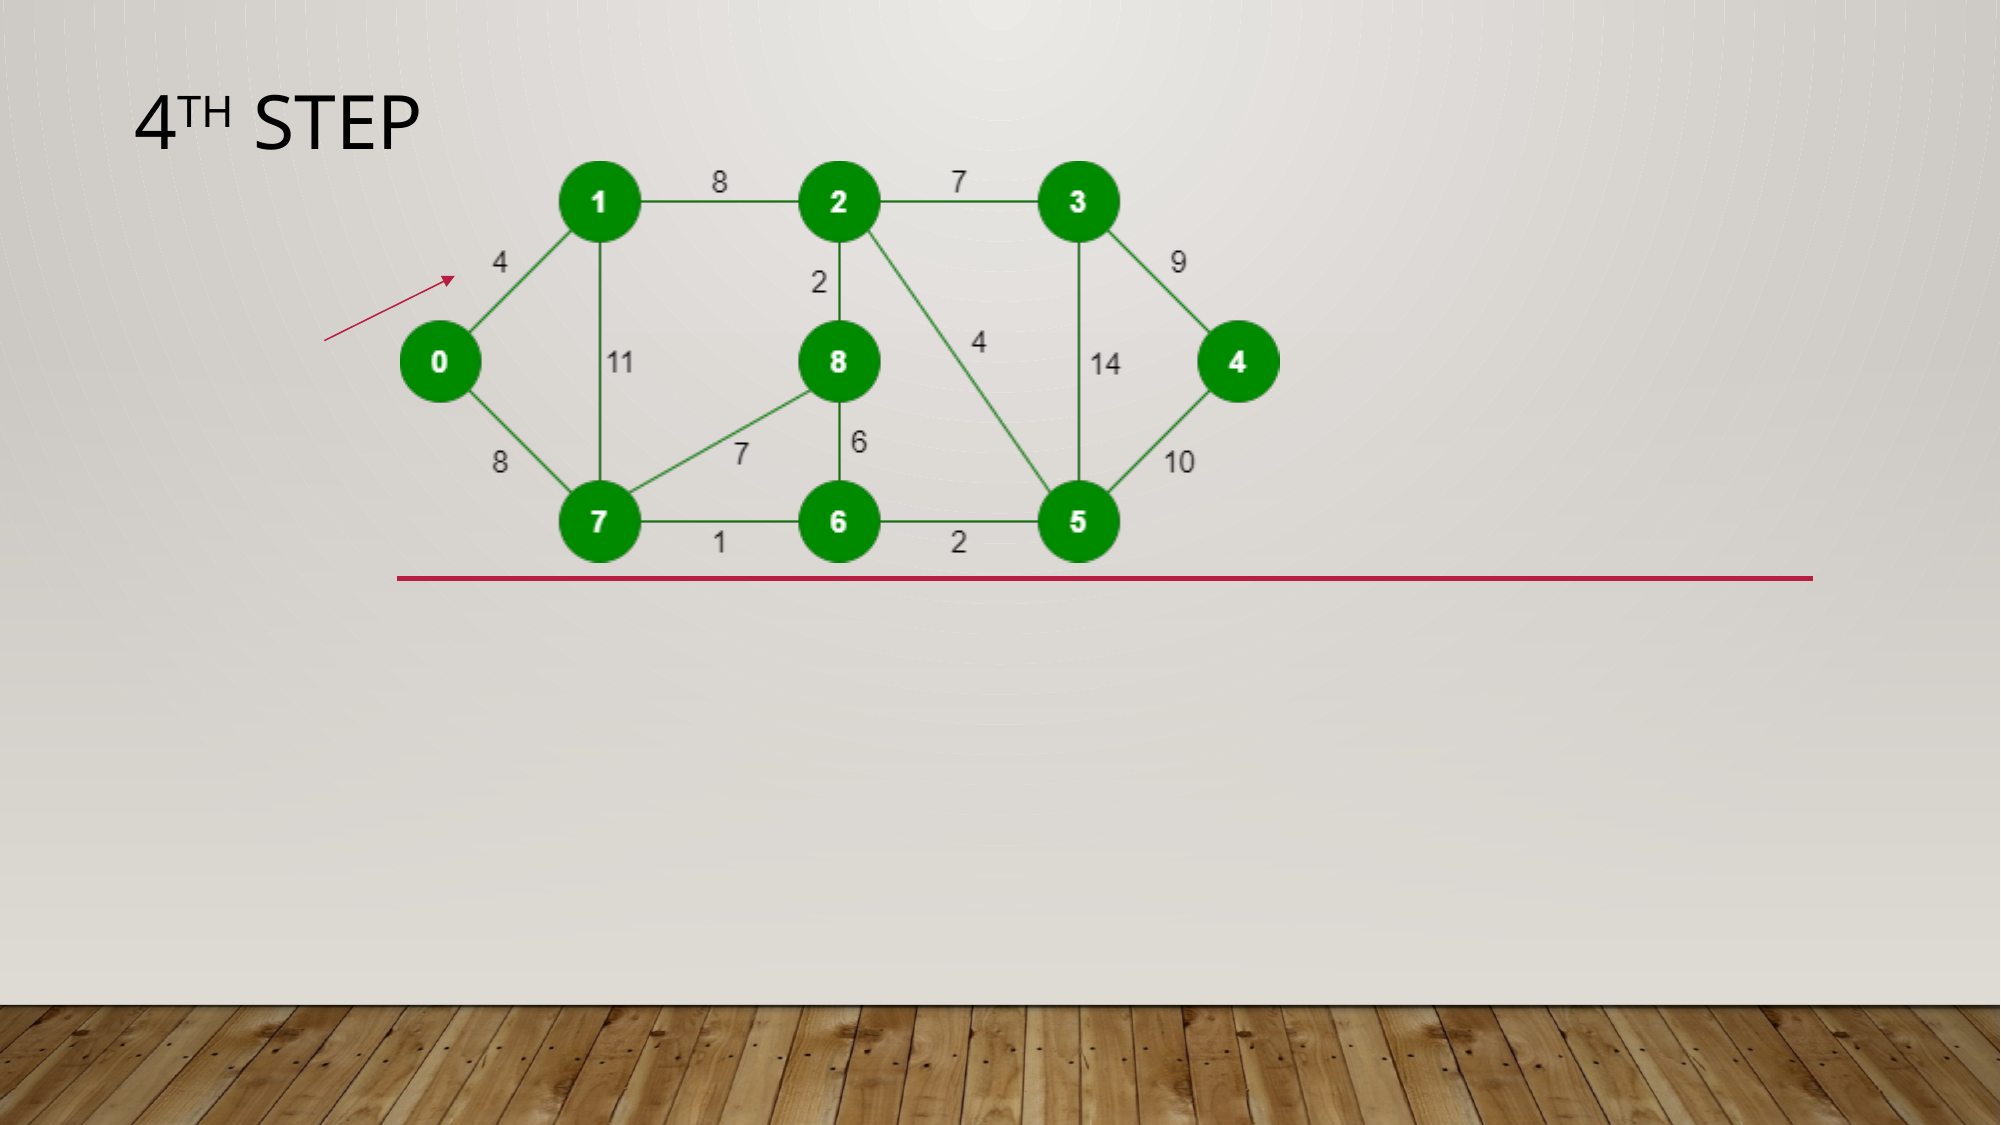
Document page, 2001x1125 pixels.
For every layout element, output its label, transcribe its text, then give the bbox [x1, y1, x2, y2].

text_box 4TH STEP [99, 67, 644, 172]
picture [400, 161, 1280, 563]
picture [0, 1005, 2000, 1125]
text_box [324, 275, 455, 341]
